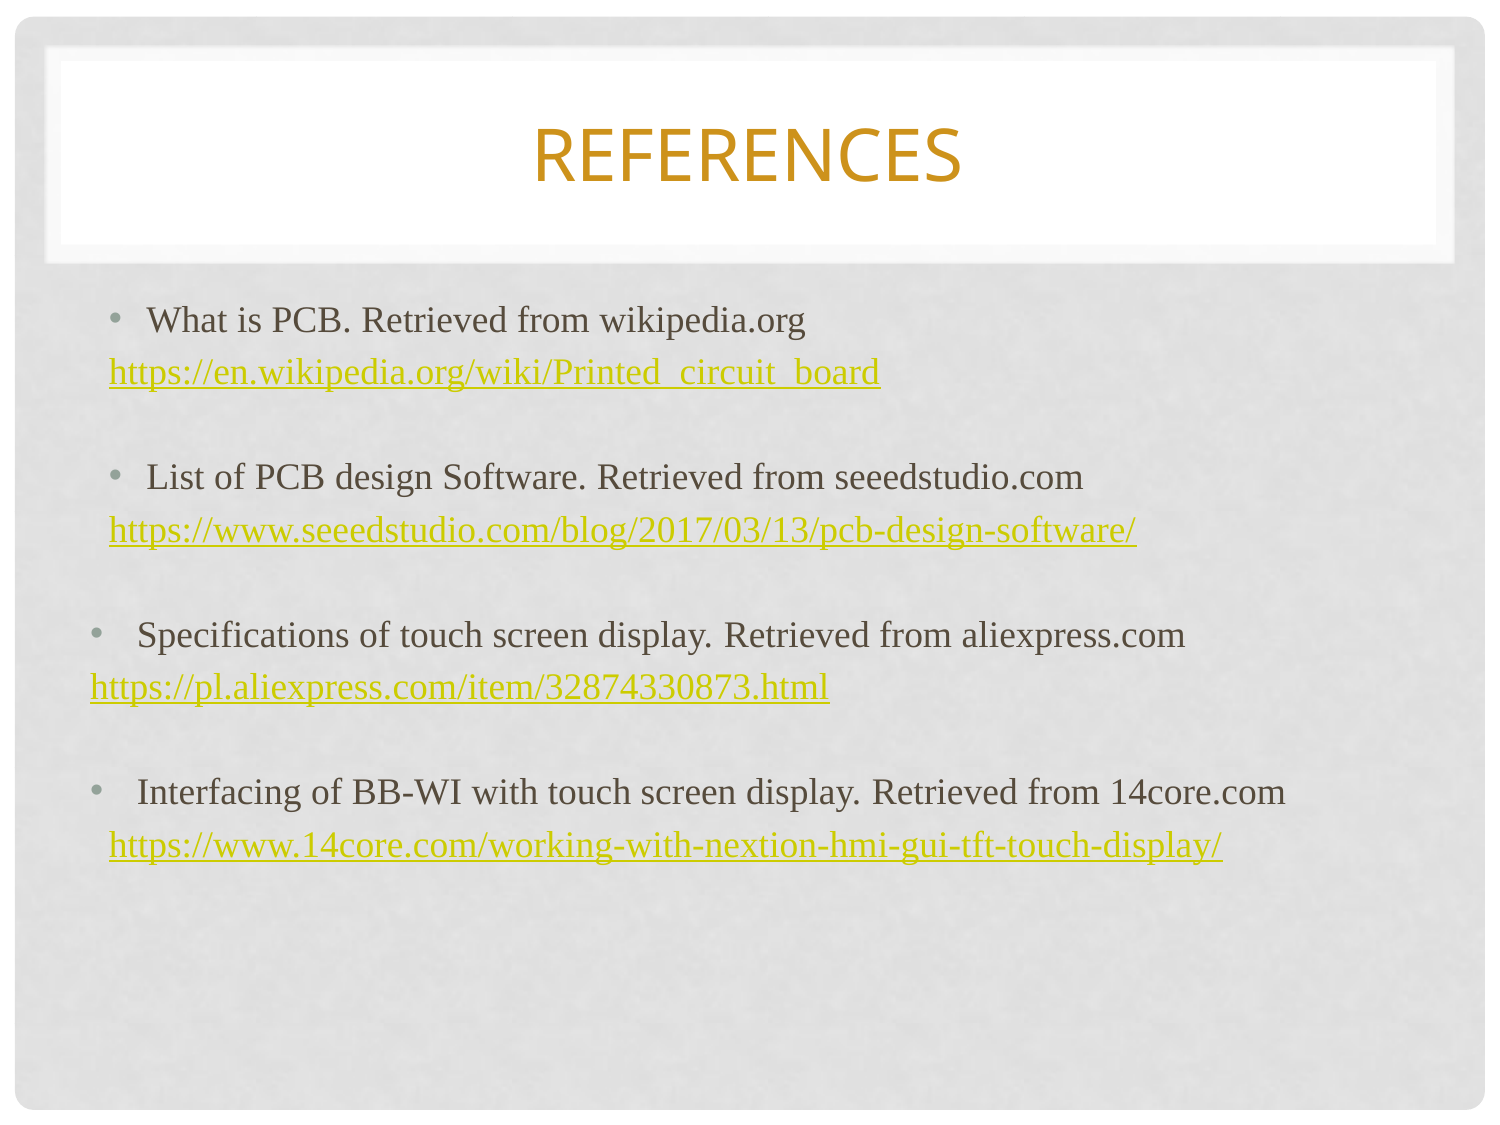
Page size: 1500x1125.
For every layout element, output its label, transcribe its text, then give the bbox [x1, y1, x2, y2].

title references [69, 66, 1425, 238]
list What is PCB. Retrieved from wikipedia.org https://en.wikipedia.org/wiki/Printed_circuit_board List of PCB design Software. Retrieved from seeedstudio.com https://www.seeedstudio.com/blog/2017/03/13/pcb-design-software/ Specifications of touch screen display. Retrieved from aliexpress.com https://pl.aliexpress.com/item/32874330873.html Interfacing of BB-WI with touch screen display. Retrieved from 14core.com https://www.14core.com/working-with-nextion-hmi-gui-tft-touch-display/ [75, 287, 1425, 1005]
